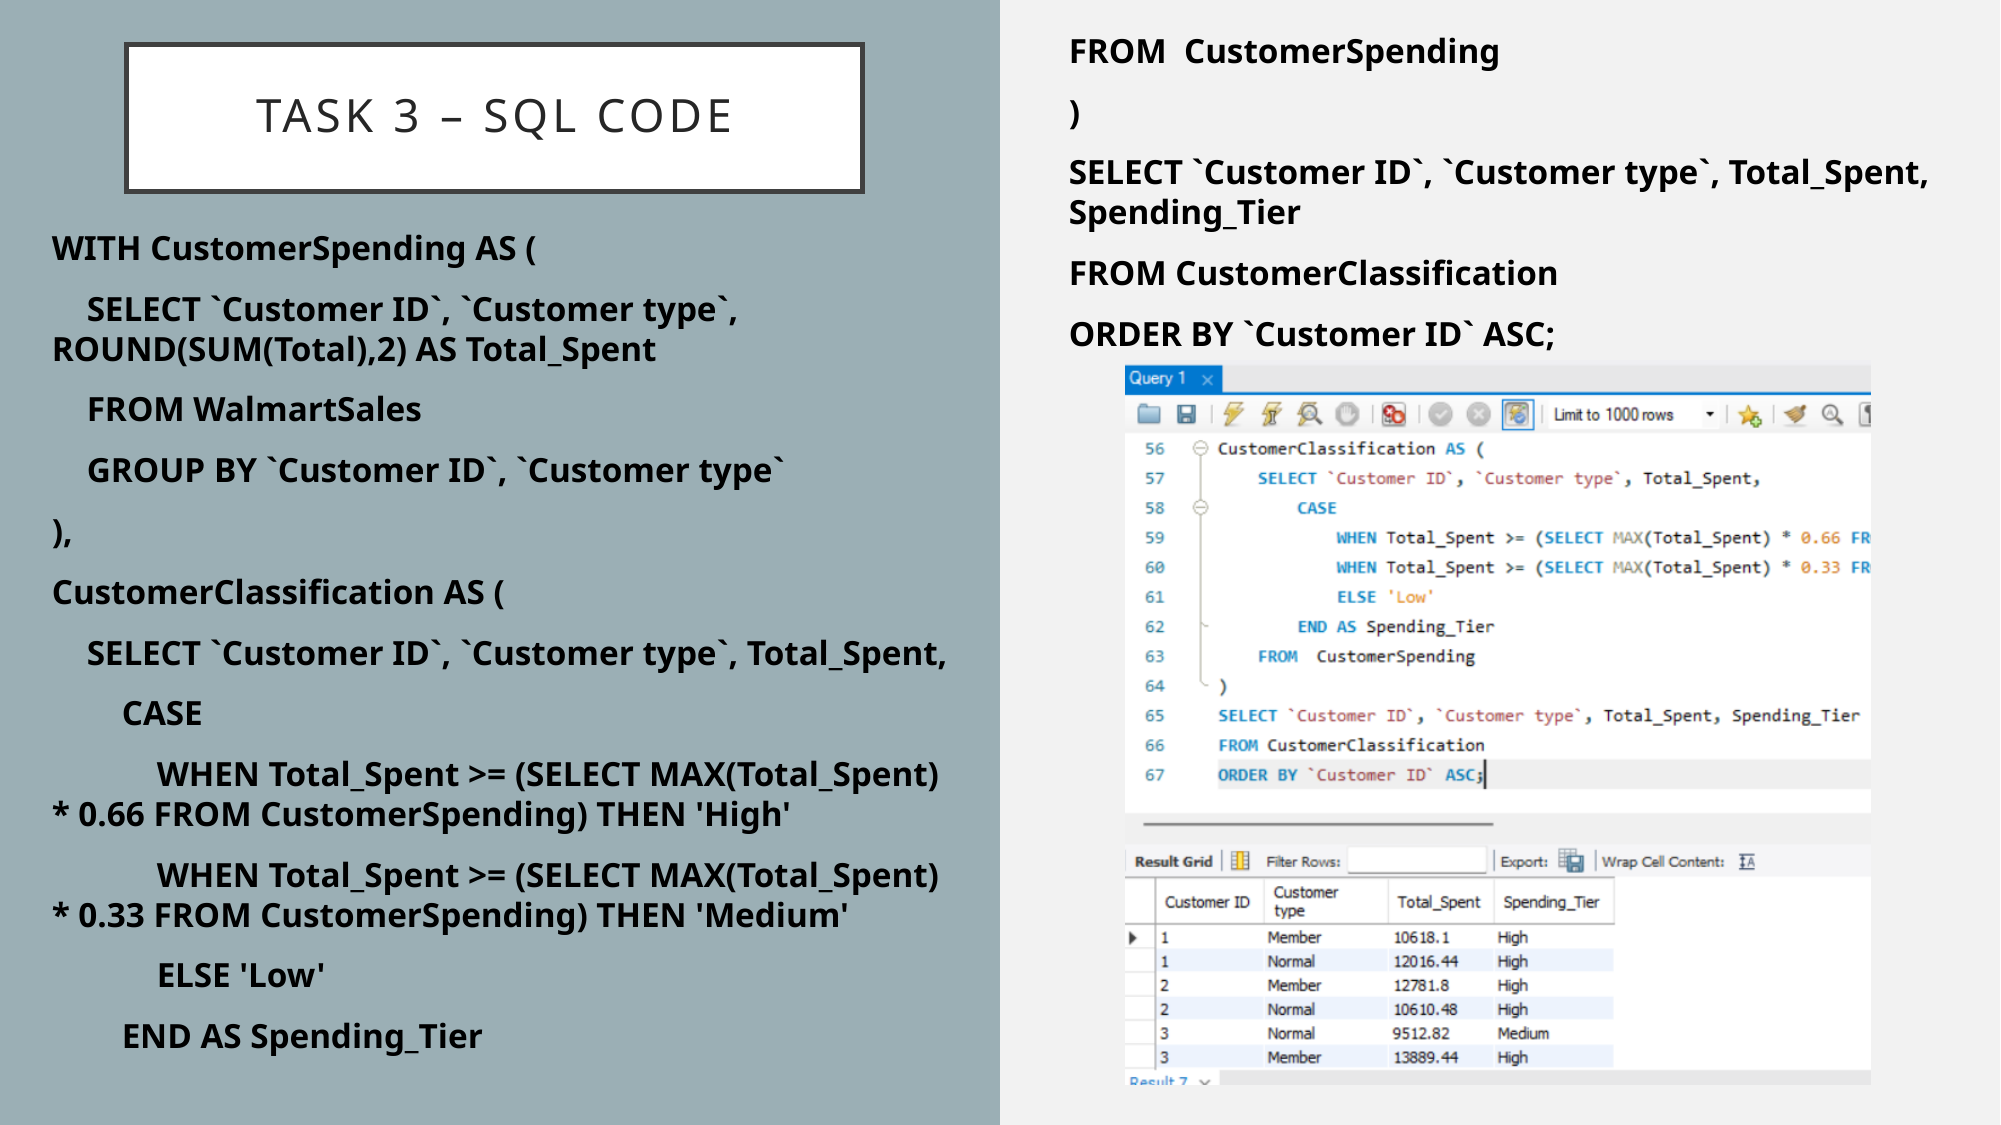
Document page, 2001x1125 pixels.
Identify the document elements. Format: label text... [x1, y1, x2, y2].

list WITH CustomerSpending AS ( SELECT `Customer ID`, `Customer type`, ROUND(SUM(Total),2) AS Total_Spent FROM WalmartSales GROUP BY `Customer ID`, `Customer type` ), CustomerClassification AS ( SELECT `Customer ID`, `Customer type`, Total_Spent, CASE WHEN Total_Spent >= (SELECT MAX(Total_Spent) * 0.66 FROM CustomerSpending) THEN 'High' WHEN Total_Spent >= (SELECT MAX(Total_Spent) * 0.33 FROM CustomerSpending) THEN 'Medium' ELSE 'Low' END AS Spending_Tier [34, 219, 967, 1103]
title TASK 3 – SQL CODE [124, 42, 865, 194]
picture [1125, 360, 1871, 1085]
text_box FROM CustomerSpending ) SELECT `Customer ID`, `Customer type`, Total_Spent, Spending_Tier FROM CustomerClassification ORDER BY `Customer ID` ASC; [1033, 22, 1966, 361]
